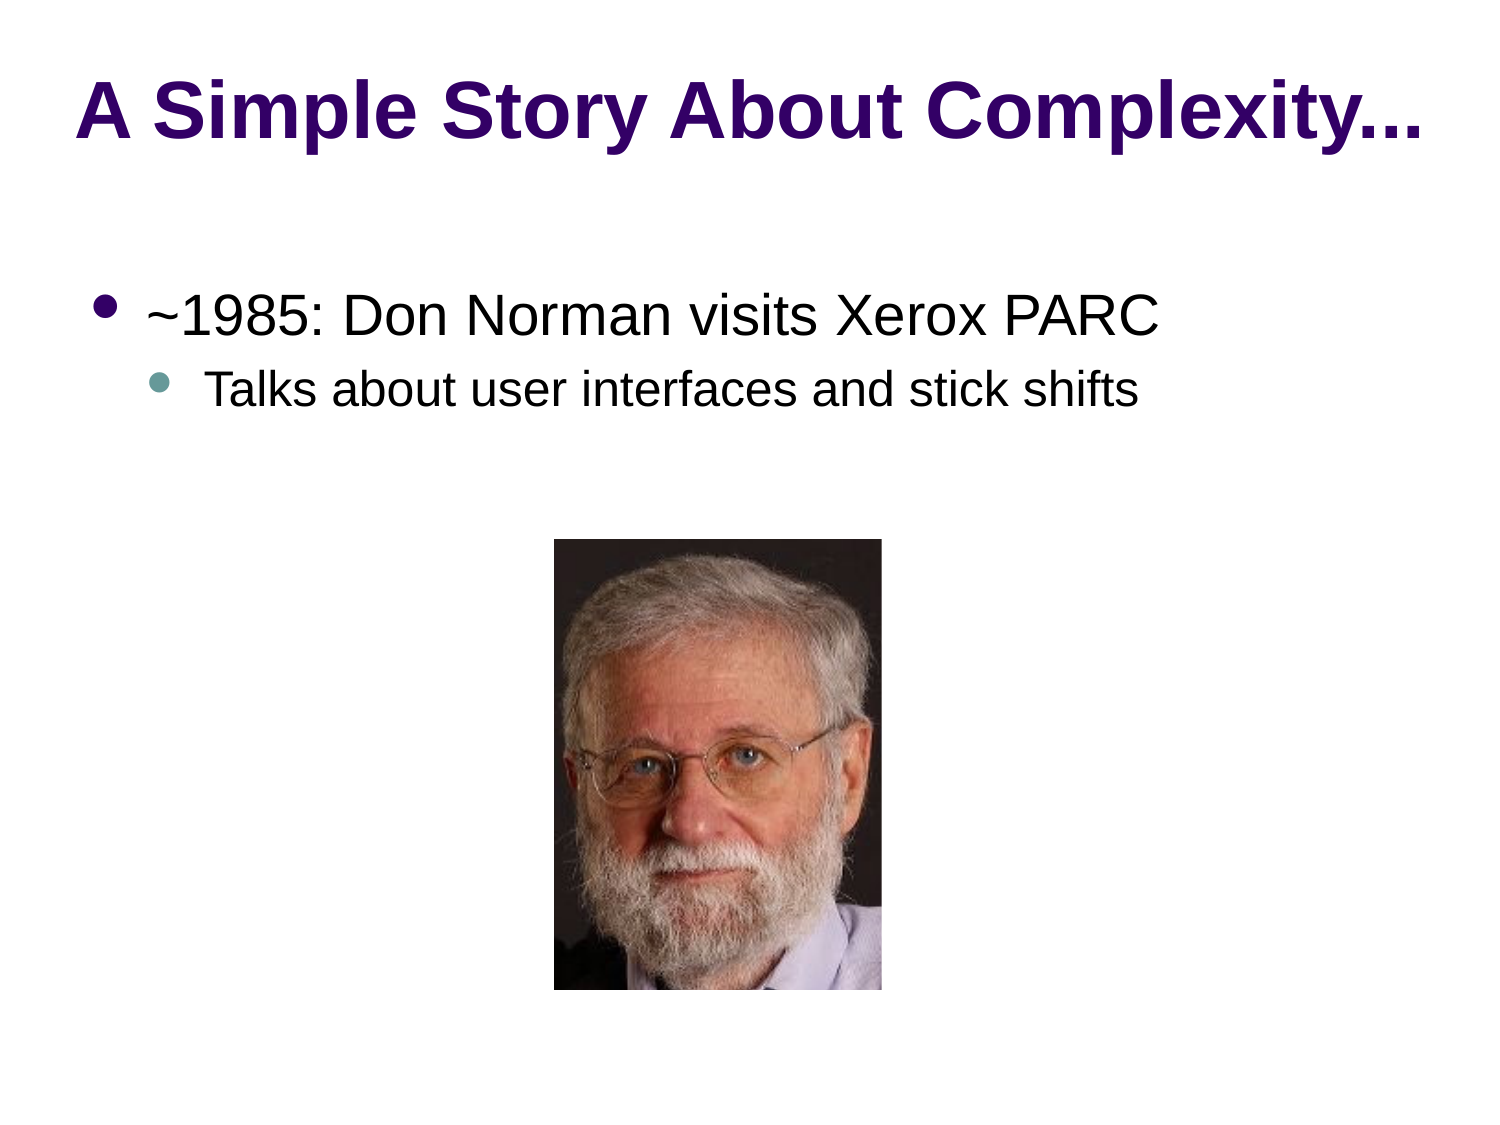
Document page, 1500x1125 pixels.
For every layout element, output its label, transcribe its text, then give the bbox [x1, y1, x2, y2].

list ~1985: Don Norman visits Xerox PARC Talks about user interfaces and stick shifts [75, 212, 1475, 1006]
title A Simple Story About Complexity... [0, 20, 1500, 163]
picture [553, 539, 882, 990]
